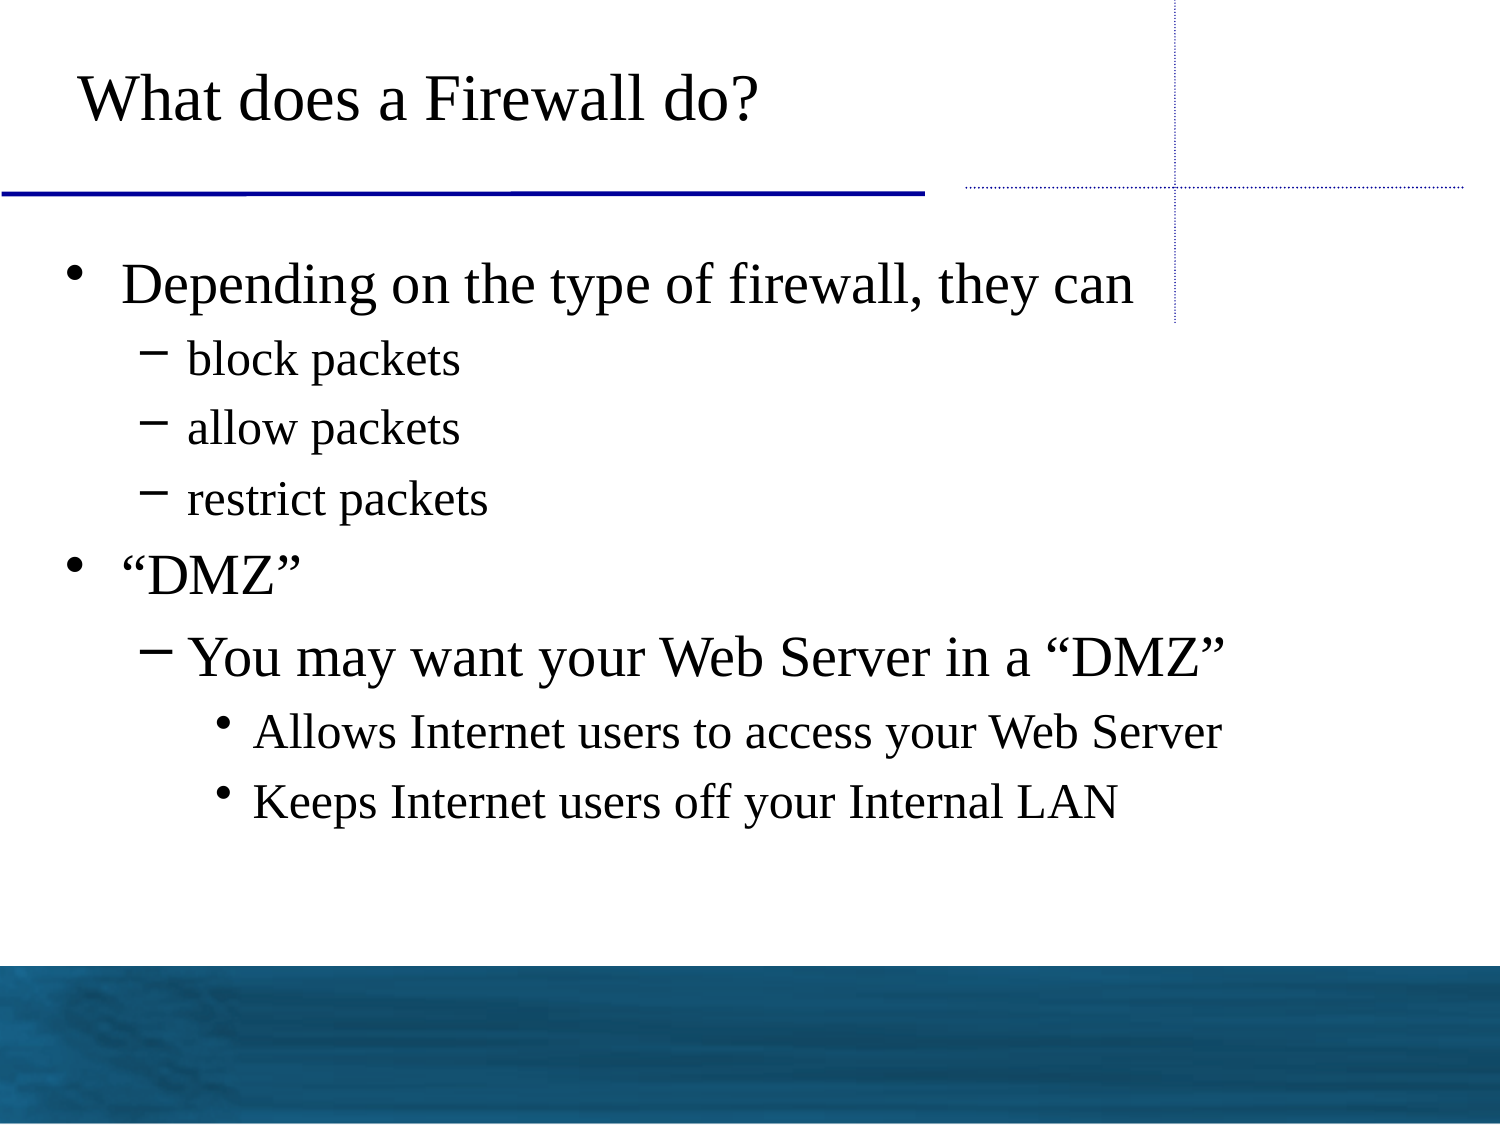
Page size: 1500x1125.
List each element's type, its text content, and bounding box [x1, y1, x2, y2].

list Depending on the type of firewall, they can block packets allow packets restrict packets “DMZ” You may want your Web Server in a “DMZ” Allows Internet users to access your Web Server Keeps Internet users off your Internal LAN [50, 237, 1425, 950]
picture [0, 966, 1500, 1125]
title What does a Firewall do? [62, 37, 1100, 150]
